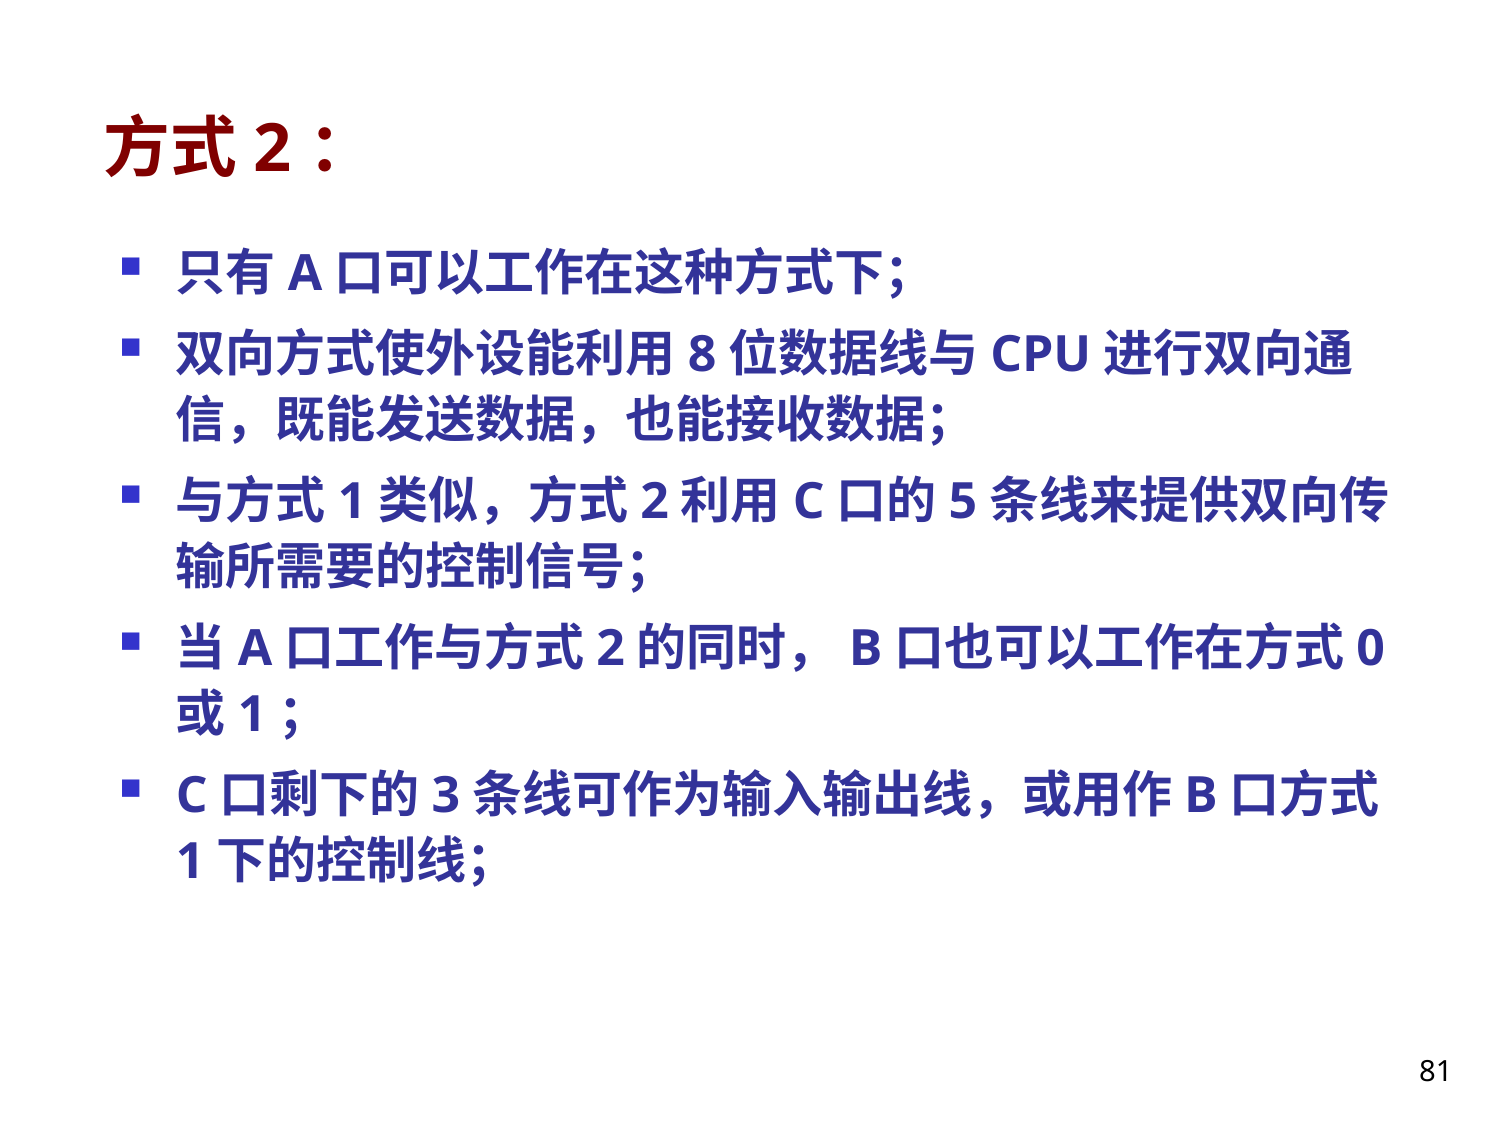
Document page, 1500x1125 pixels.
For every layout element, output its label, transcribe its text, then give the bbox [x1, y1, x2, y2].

title 方式2： [88, 77, 1368, 193]
list 只有A口可以工作在这种方式下； 双向方式使外设能利用8位数据线与CPU进行双向通信，既能发送数据，也能接收数据； 与方式1类似，方式2利用C口的5条线来提供双向传输所需要的控制信号； 当A口工作与方式2的同时，B口也可以工作在方式0或1； C口剩下的3条线可作为输入输出线，或用作B口方式1下的控制线； [104, 226, 1416, 941]
slide_number 81 [1352, 1023, 1468, 1100]
